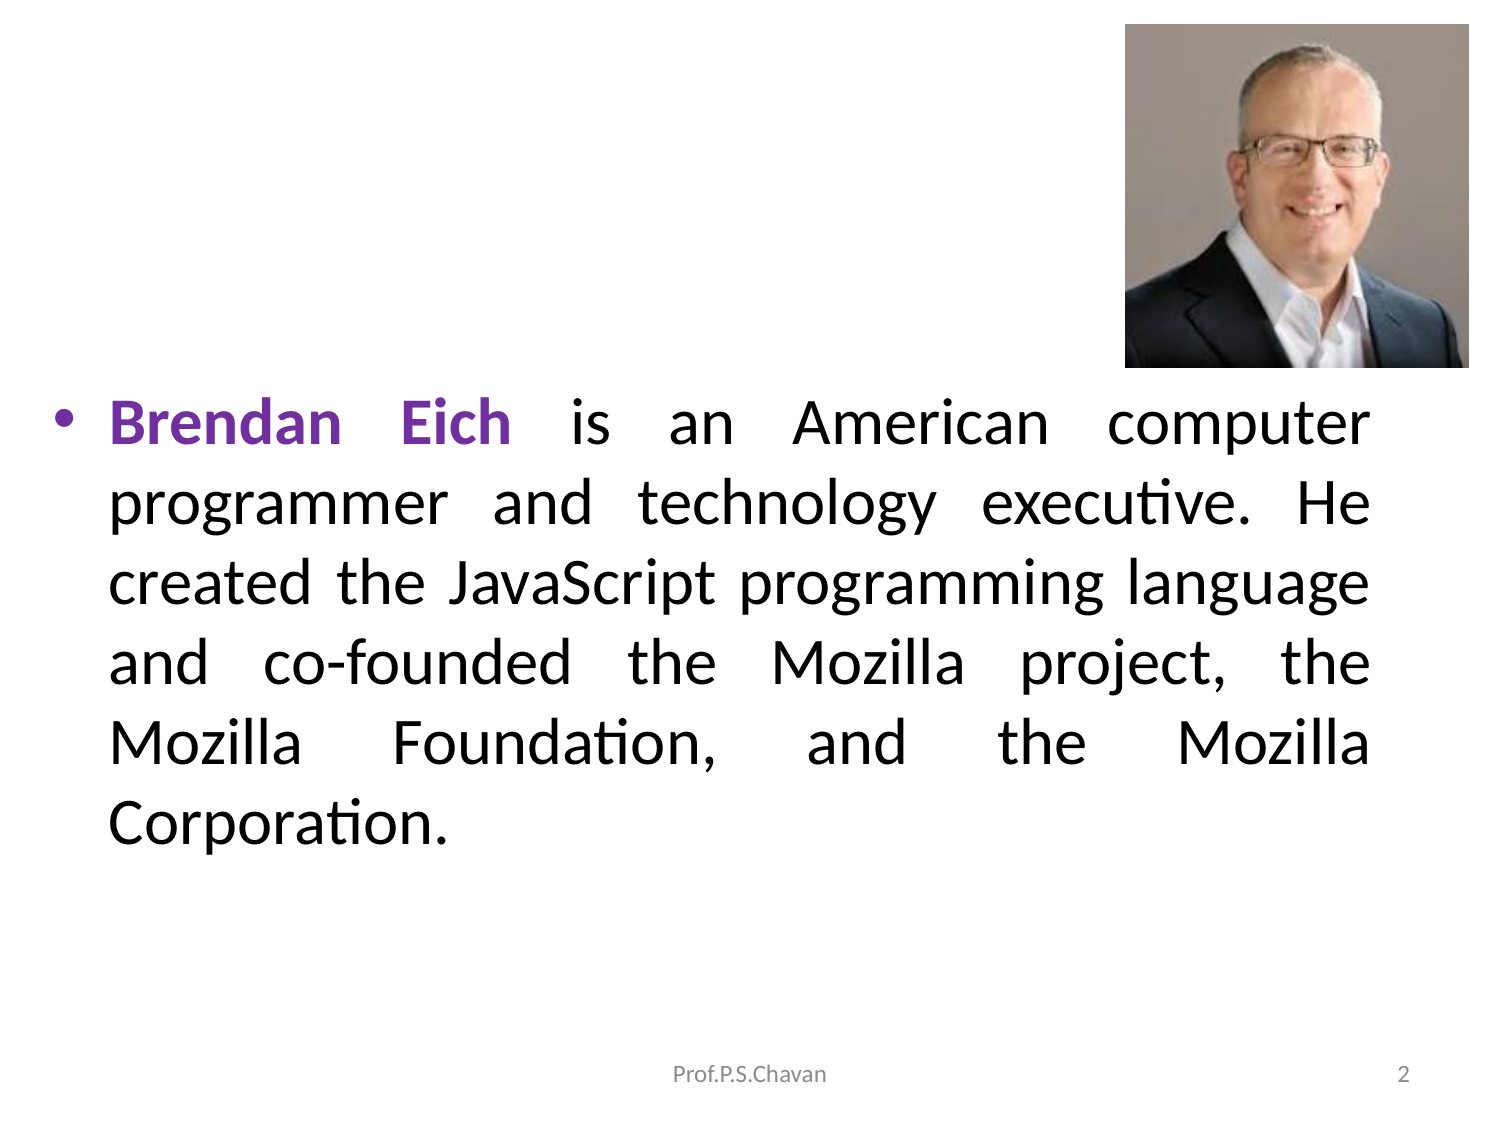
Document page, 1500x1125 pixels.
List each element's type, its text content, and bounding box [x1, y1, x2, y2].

list Brendan Eich is an American computer programmer and technology executive. He created the JavaScript programming language and co-founded the Mozilla project, the Mozilla Foundation, and the Mozilla Corporation. [37, 370, 1388, 1113]
footer Prof.P.S.Chavan [512, 1042, 988, 1103]
picture [1124, 24, 1469, 369]
slide_number 2 [1074, 1042, 1425, 1103]
